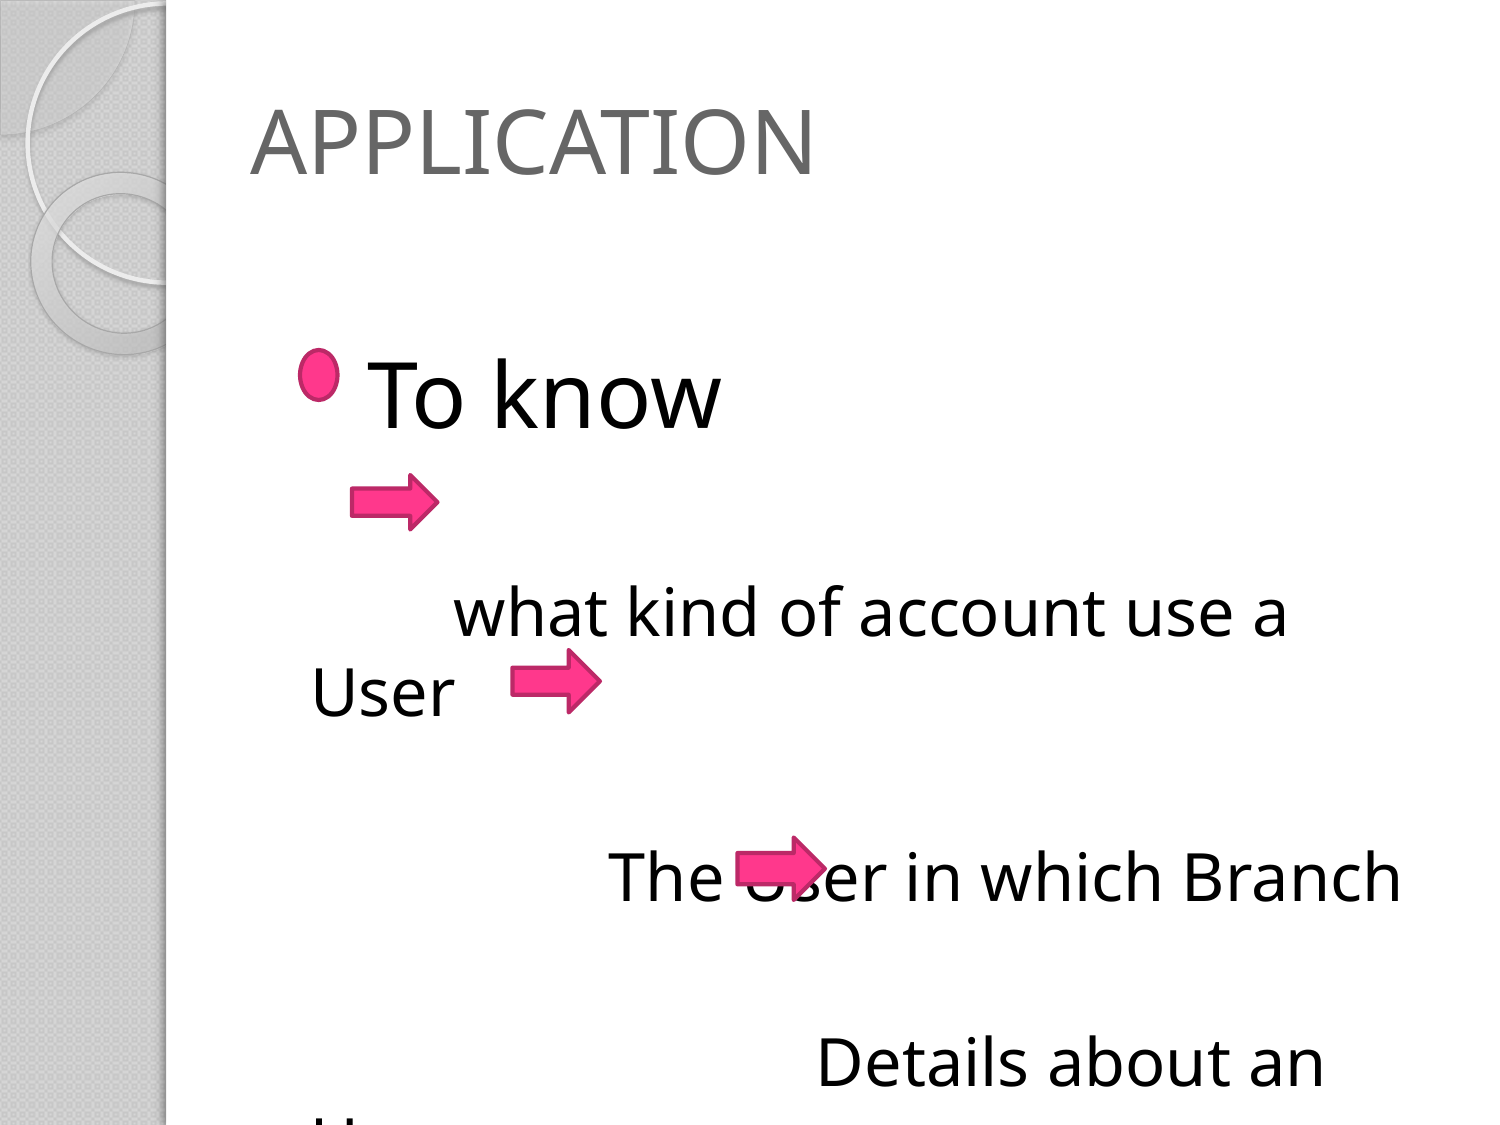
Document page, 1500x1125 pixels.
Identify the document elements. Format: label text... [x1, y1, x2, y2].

text_box [735, 835, 828, 902]
title APPLICATION [235, 45, 1466, 233]
text_box [349, 473, 440, 532]
list To know what kind of account use a User The User in which Branch Details about an User [235, 237, 1466, 1025]
text_box [510, 648, 603, 715]
text_box [297, 347, 340, 403]
